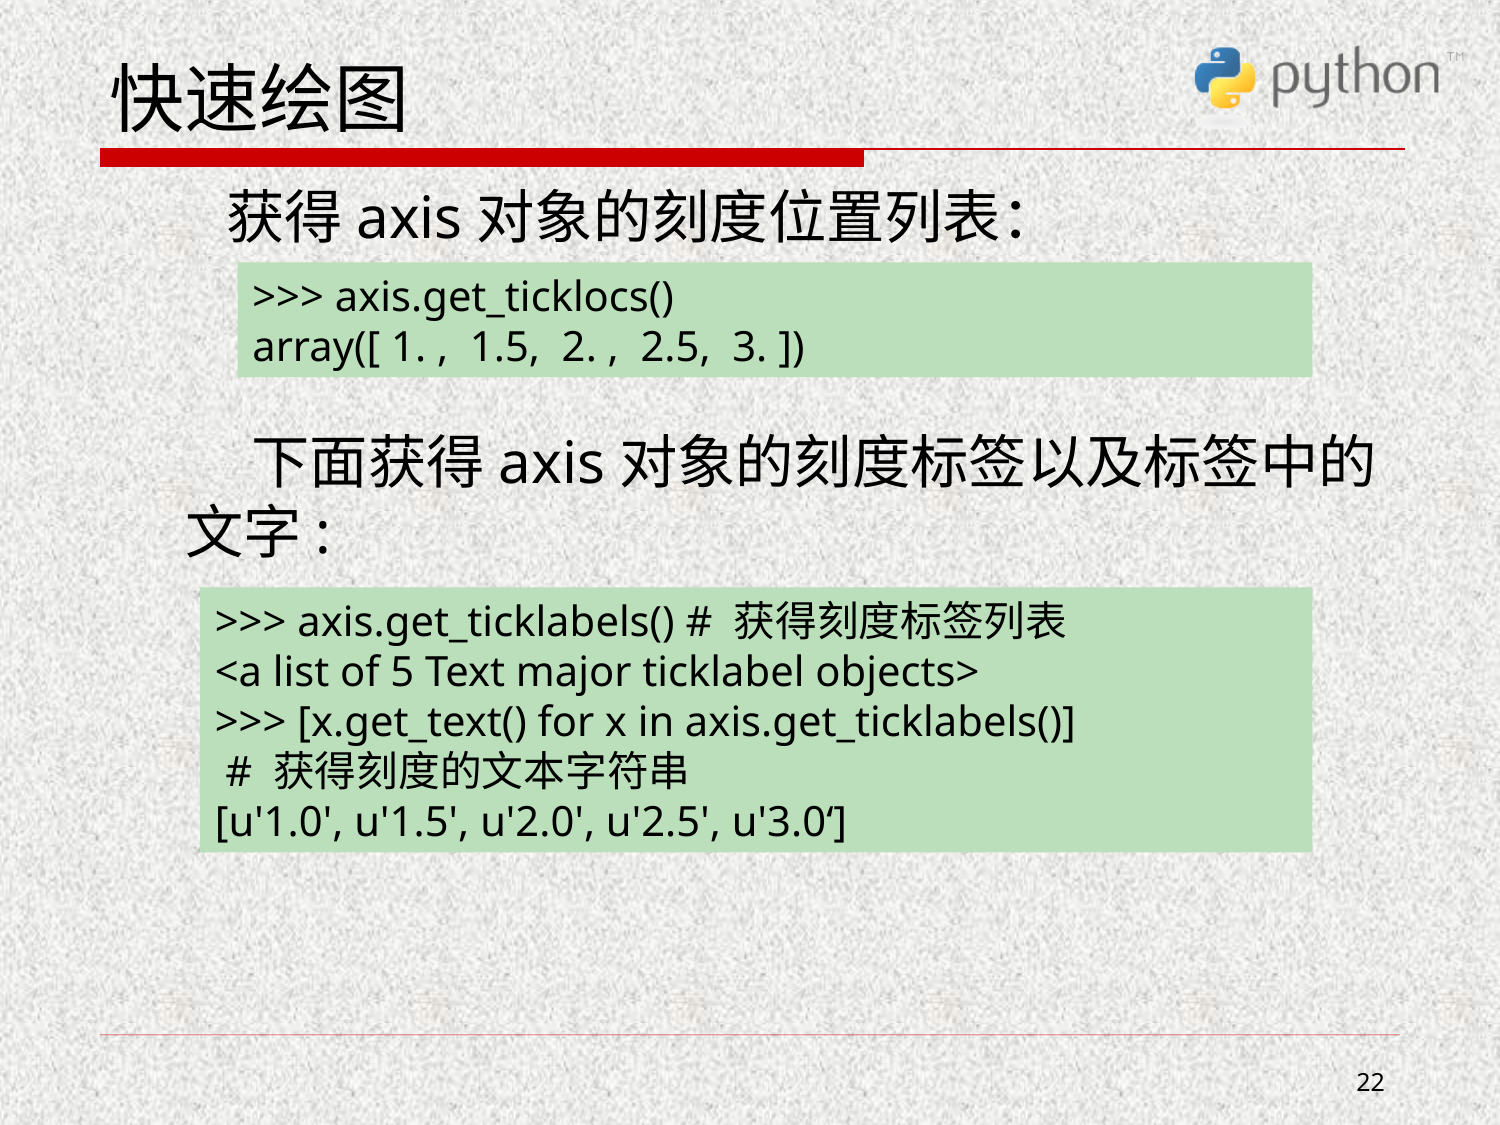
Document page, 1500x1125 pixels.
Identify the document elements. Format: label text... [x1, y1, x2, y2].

slide_number 22 [1074, 1058, 1401, 1103]
picture [0, 0, 1500, 1125]
text_box >>> axis.get_ticklabels() # 获得刻度标签列表 <a list of 5 Text major ticklabel objects> >>> [x.get_text() for x in axis.get_ticklabels()] # 获得刻度的文本字符串 [u'1.0', u'1.5', u'2.0', u'2.5', u'3.0‘] [199, 587, 1313, 853]
text_box >>> axis.get_ticklocs() array([ 1. , 1.5, 2. , 2.5, 3. ]) [237, 262, 1313, 378]
list 获得axis对象的刻度位置列表： 下面获得axis对象的刻度标签以及标签中的文字: [92, 172, 1406, 1025]
title 快速绘图 [94, 50, 1407, 149]
